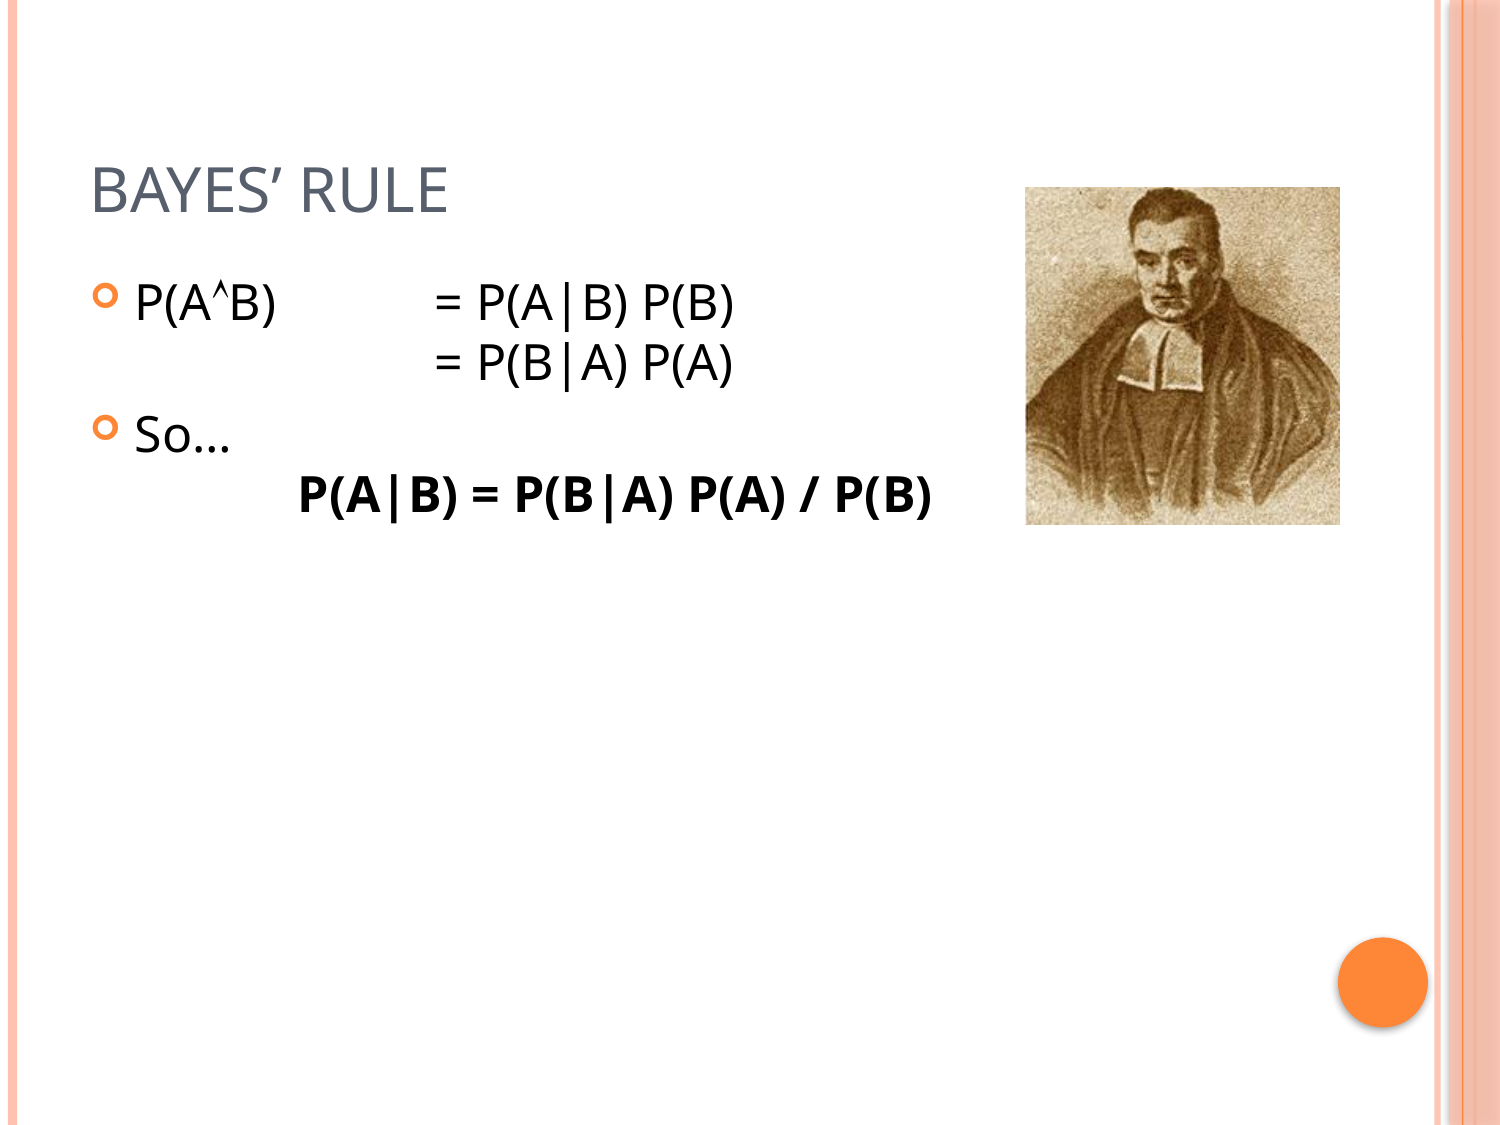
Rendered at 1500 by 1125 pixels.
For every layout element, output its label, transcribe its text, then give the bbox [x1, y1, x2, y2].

title Bayes’ Rule [75, 45, 1300, 233]
picture [1024, 186, 1340, 526]
list P(AB) = P(A|B) P(B) = P(B|A) P(A) So… P(A|B) = P(B|A) P(A) / P(B) [75, 262, 1300, 1062]
